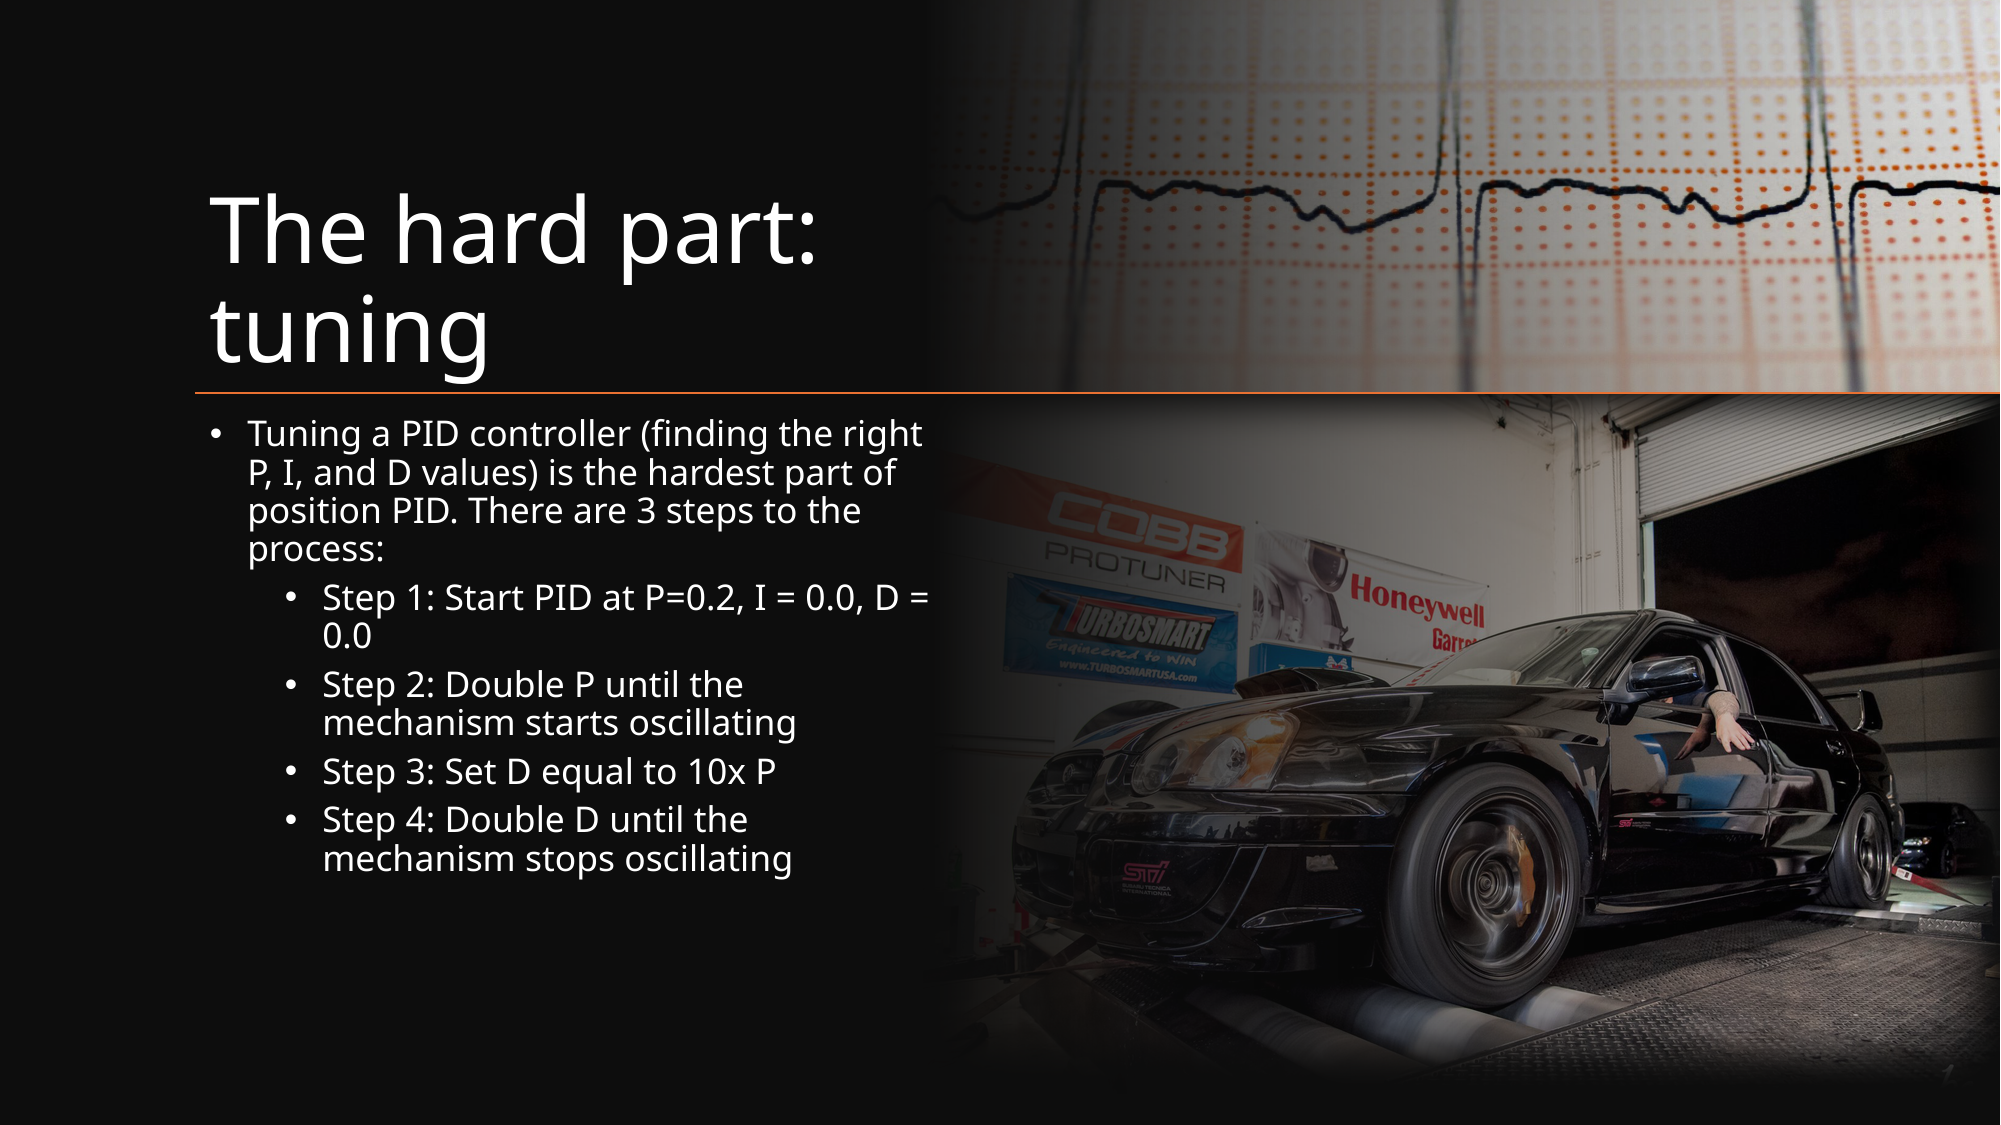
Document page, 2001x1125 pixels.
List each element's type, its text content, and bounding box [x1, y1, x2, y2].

picture [909, 0, 2000, 392]
list Tuning a PID controller (finding the right P, I, and D values) is the hardest part of position PID. There are 3 steps to the process: Step 1: Start PID at P=0.2, I = 0.0, D = 0.0 Step 2: Double P until the mechanism starts oscillating Step 3: Set D equal to 10x P Step 4: Double D until the mechanism stops oscillating [194, 408, 909, 904]
title The hard part: tuning [194, 149, 909, 390]
picture [909, 394, 2000, 1125]
text_box [0, 0, 909, 1125]
